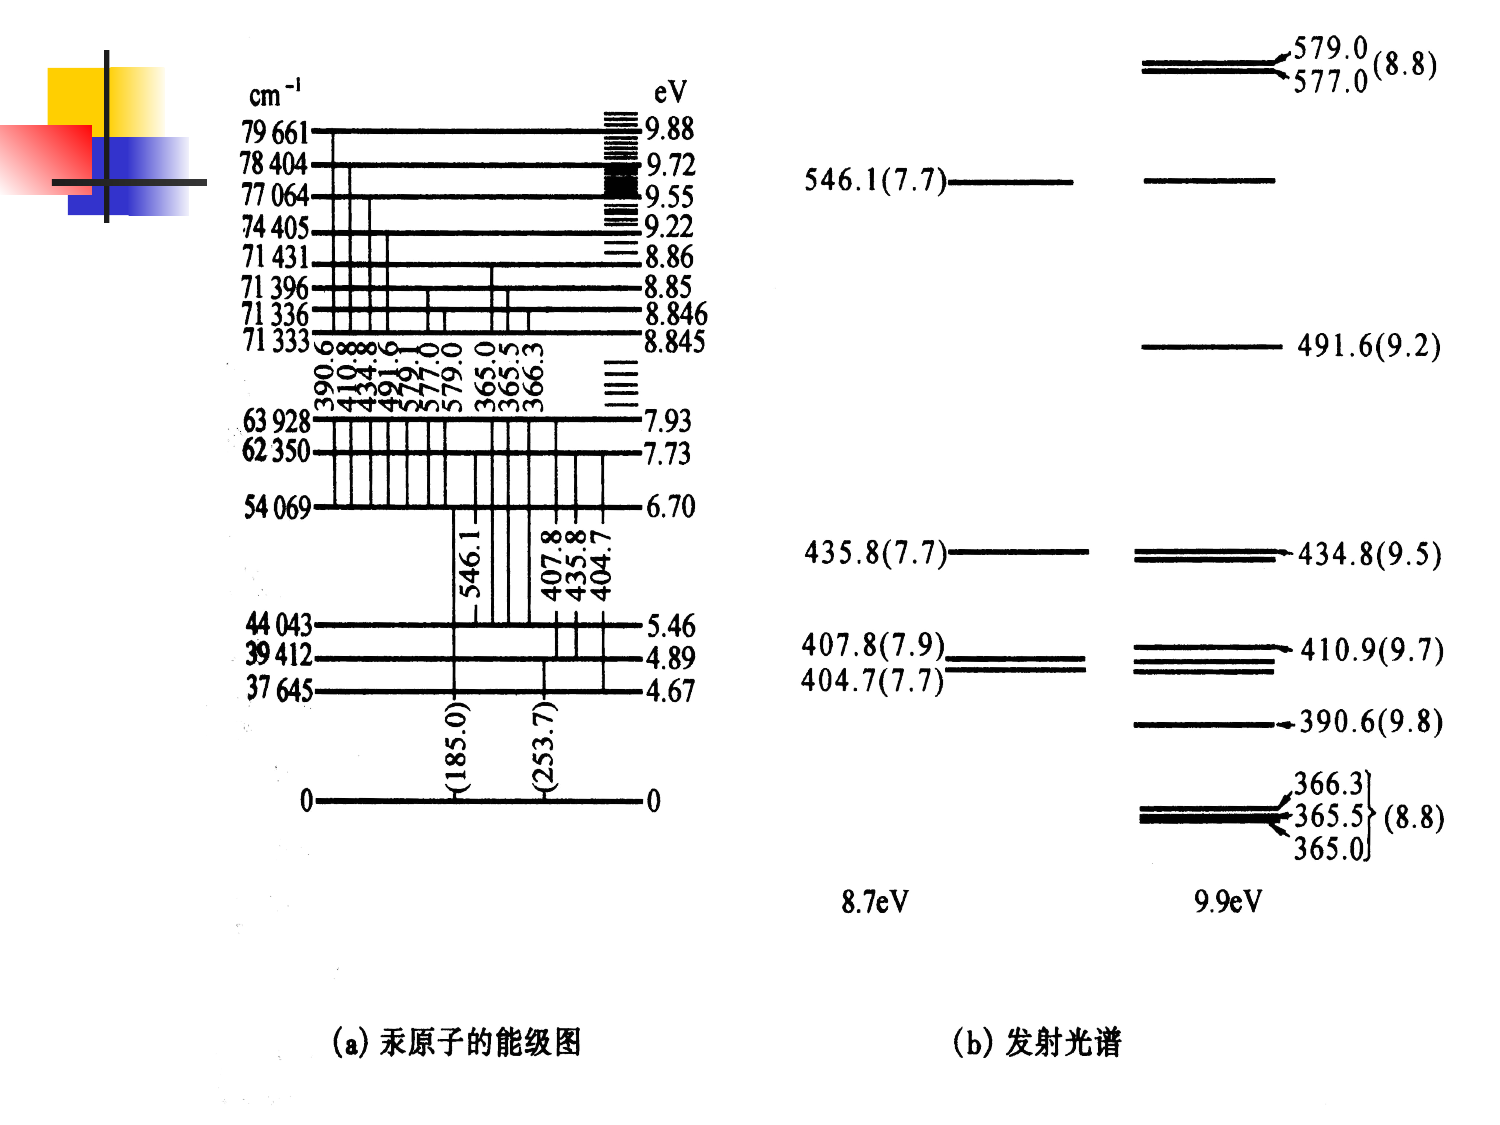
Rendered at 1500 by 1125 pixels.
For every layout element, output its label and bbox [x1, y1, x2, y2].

picture [206, 29, 1500, 1125]
